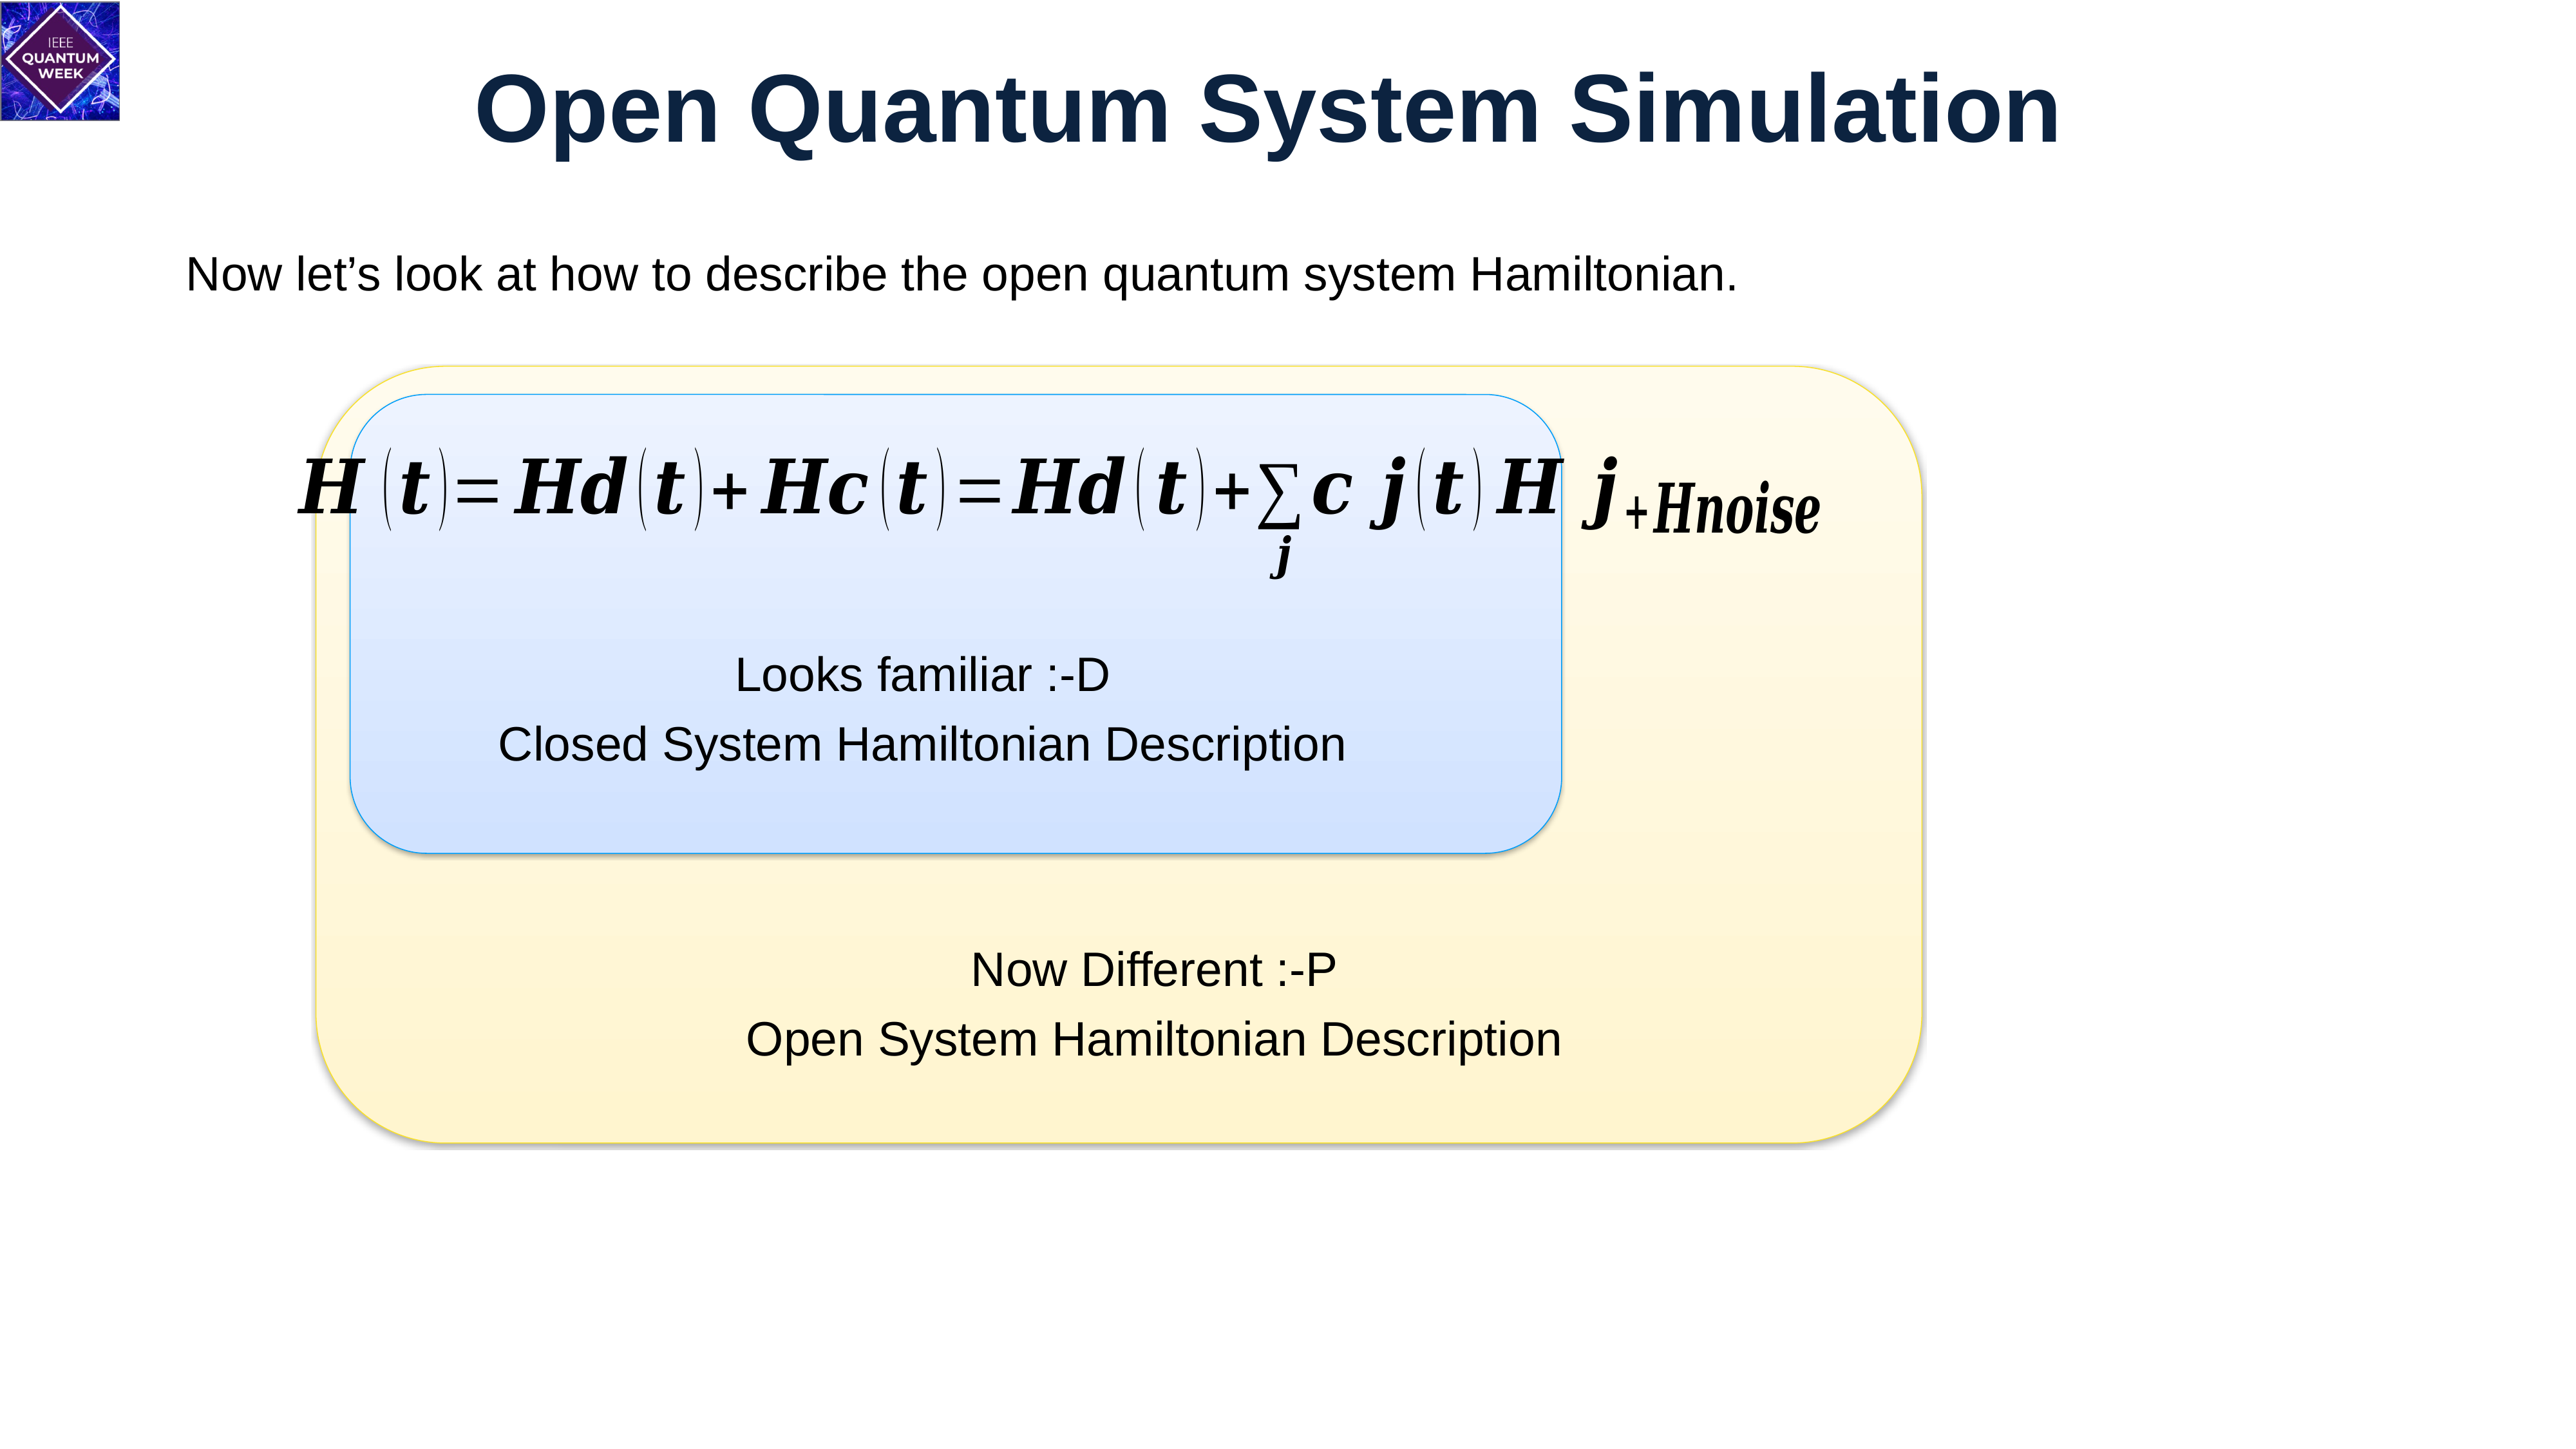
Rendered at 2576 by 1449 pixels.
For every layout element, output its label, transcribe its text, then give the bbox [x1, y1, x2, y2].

text_box Now let’s look at how to describe the open quantum system Hamiltonian. [180, 237, 2306, 306]
text_box [349, 393, 1562, 854]
text_box Now Different :-P Open System Hamiltonian Description [565, 922, 1743, 1071]
picture [0, 1, 65, 121]
text_box Looks familiar :-D Closed System Hamiltonian Description [334, 627, 1512, 776]
title Open Quantum System Simulation [65, 0, 2474, 246]
text_box [315, 365, 1923, 1144]
